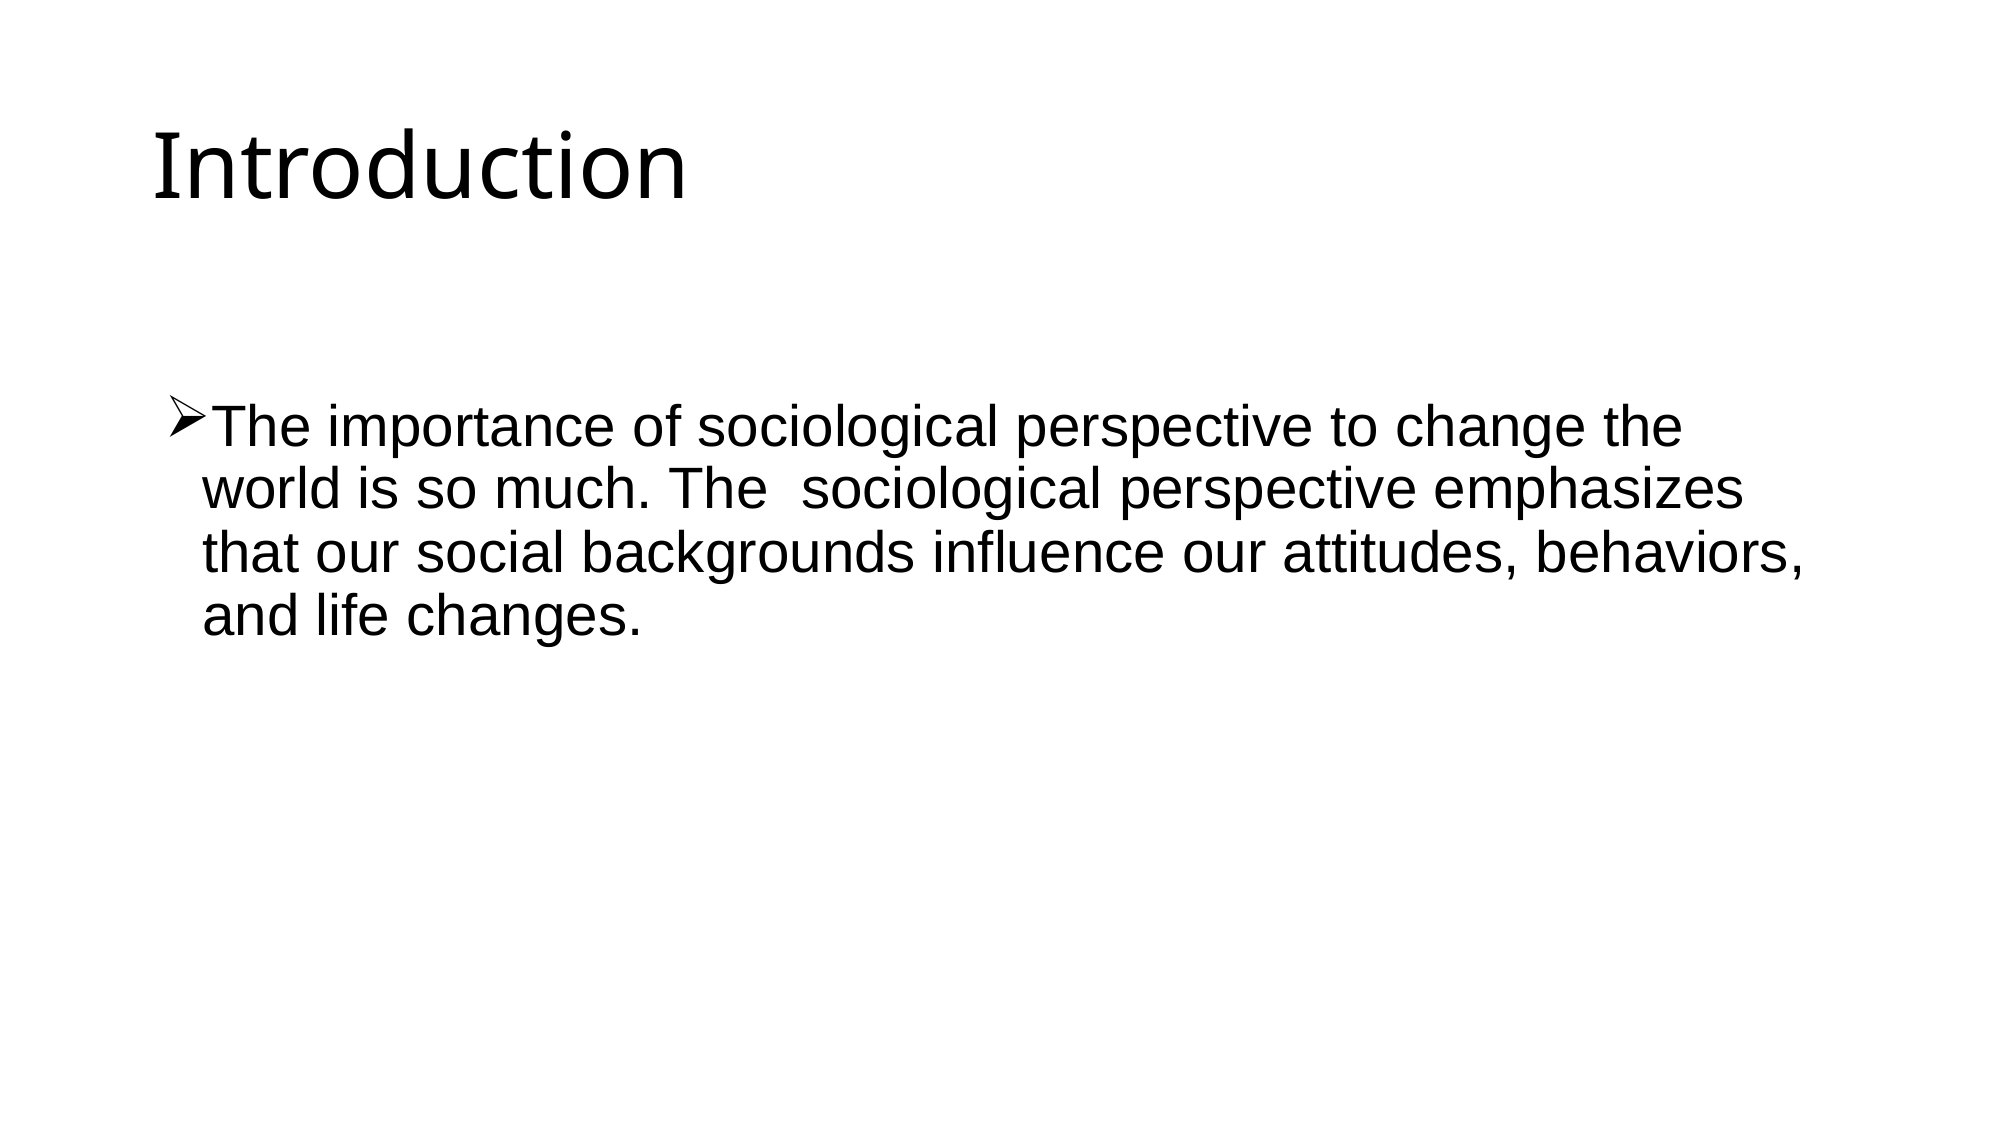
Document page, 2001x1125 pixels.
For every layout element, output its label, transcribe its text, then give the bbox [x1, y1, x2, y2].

list The importance of sociological perspective to change the world is so much. The sociological perspective emphasizes that our social backgrounds influence our attitudes, behaviors, and life changes. [149, 388, 1850, 950]
title Introduction [137, 59, 1863, 278]
